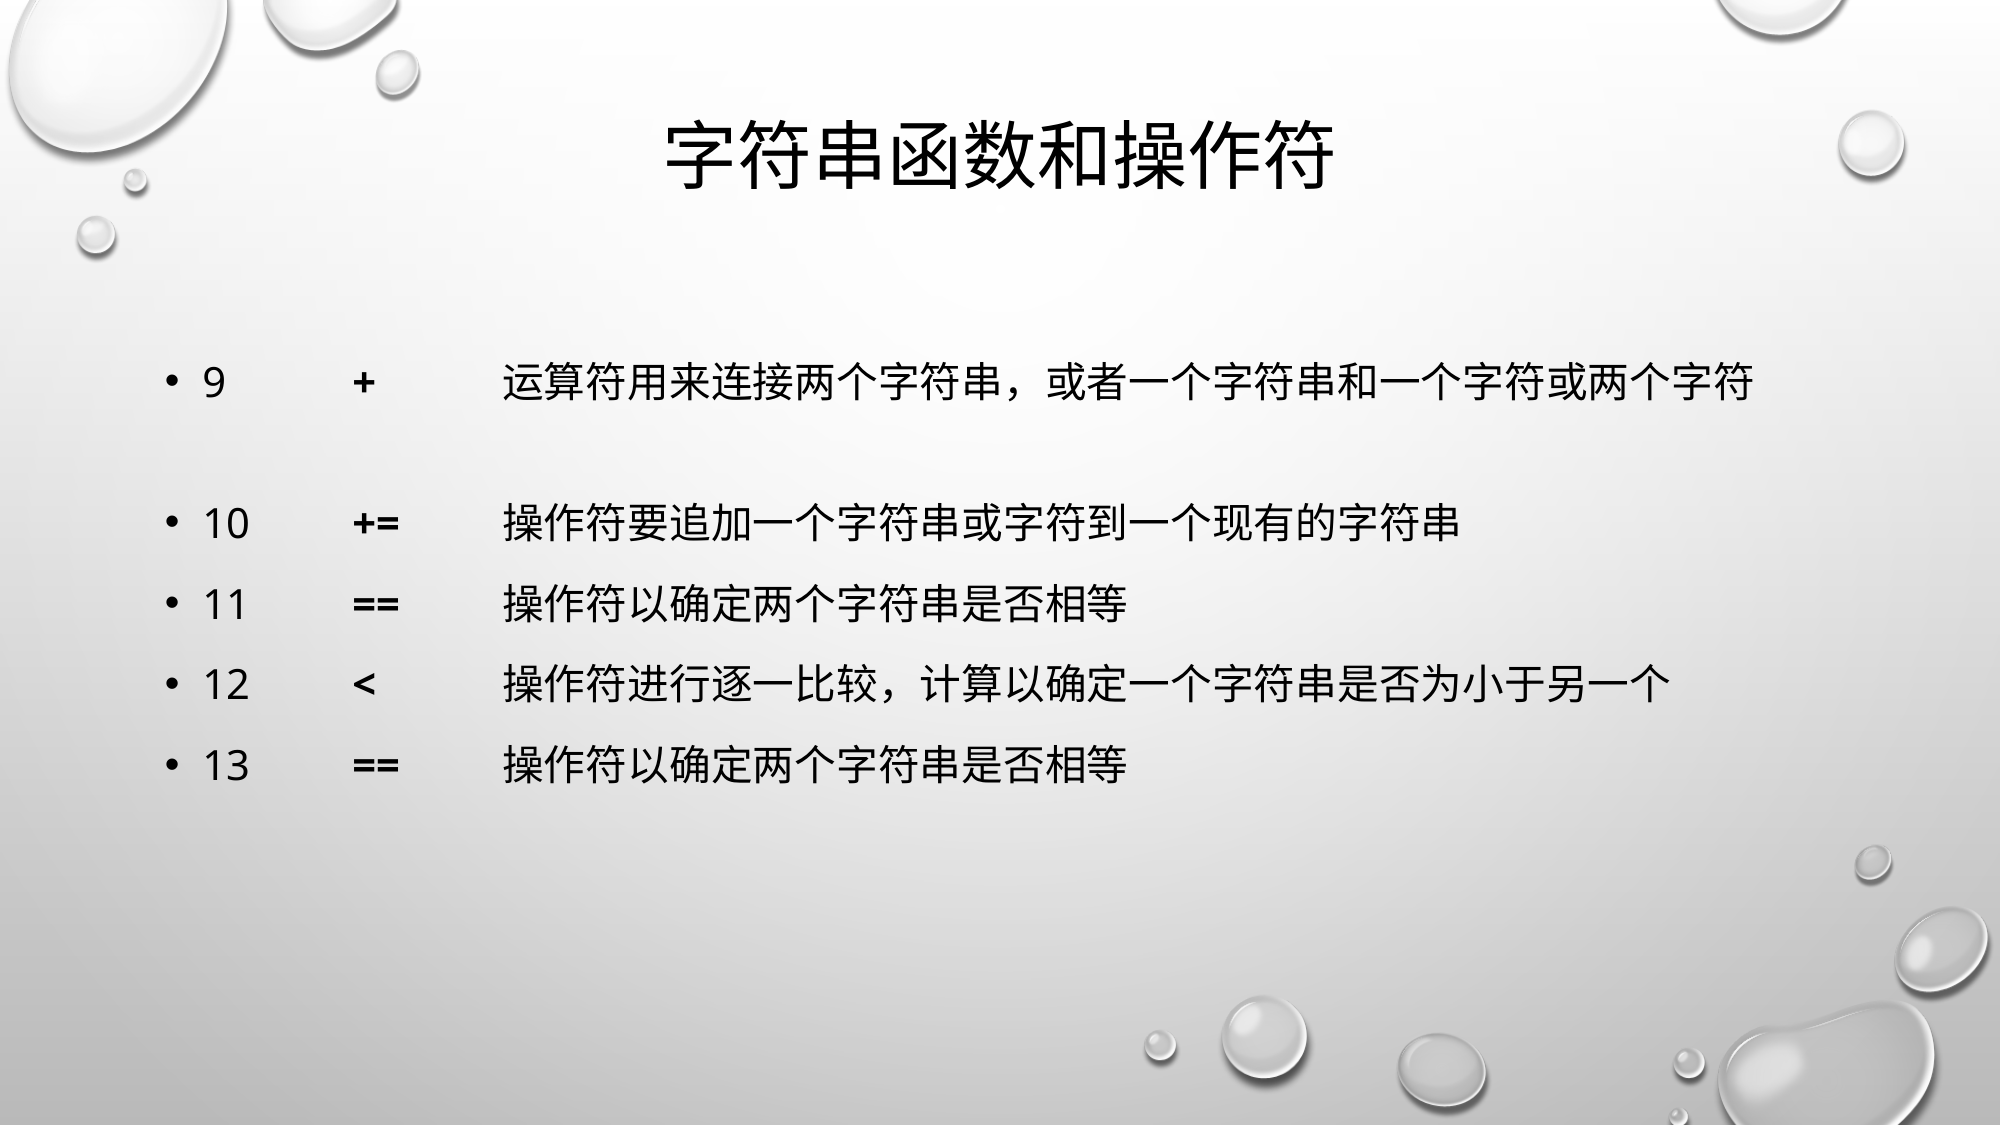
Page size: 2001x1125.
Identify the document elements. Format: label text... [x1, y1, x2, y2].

title 字符串函数和操作符 [149, 101, 1851, 217]
list 9 + 运算符用来连接两个字符串，或者一个字符串和一个字符或两个字符 10 += 操作符要追加一个字符串或字符到一个现有的字符串 11 == 操作符以确定两个字符串是否相等 12 < 操作符进行逐一比较，计算以确定一个字符串是否为小于另一个 13 == 操作符以确定两个字符串是否相等 [149, 337, 1850, 950]
picture [0, 0, 2000, 1125]
